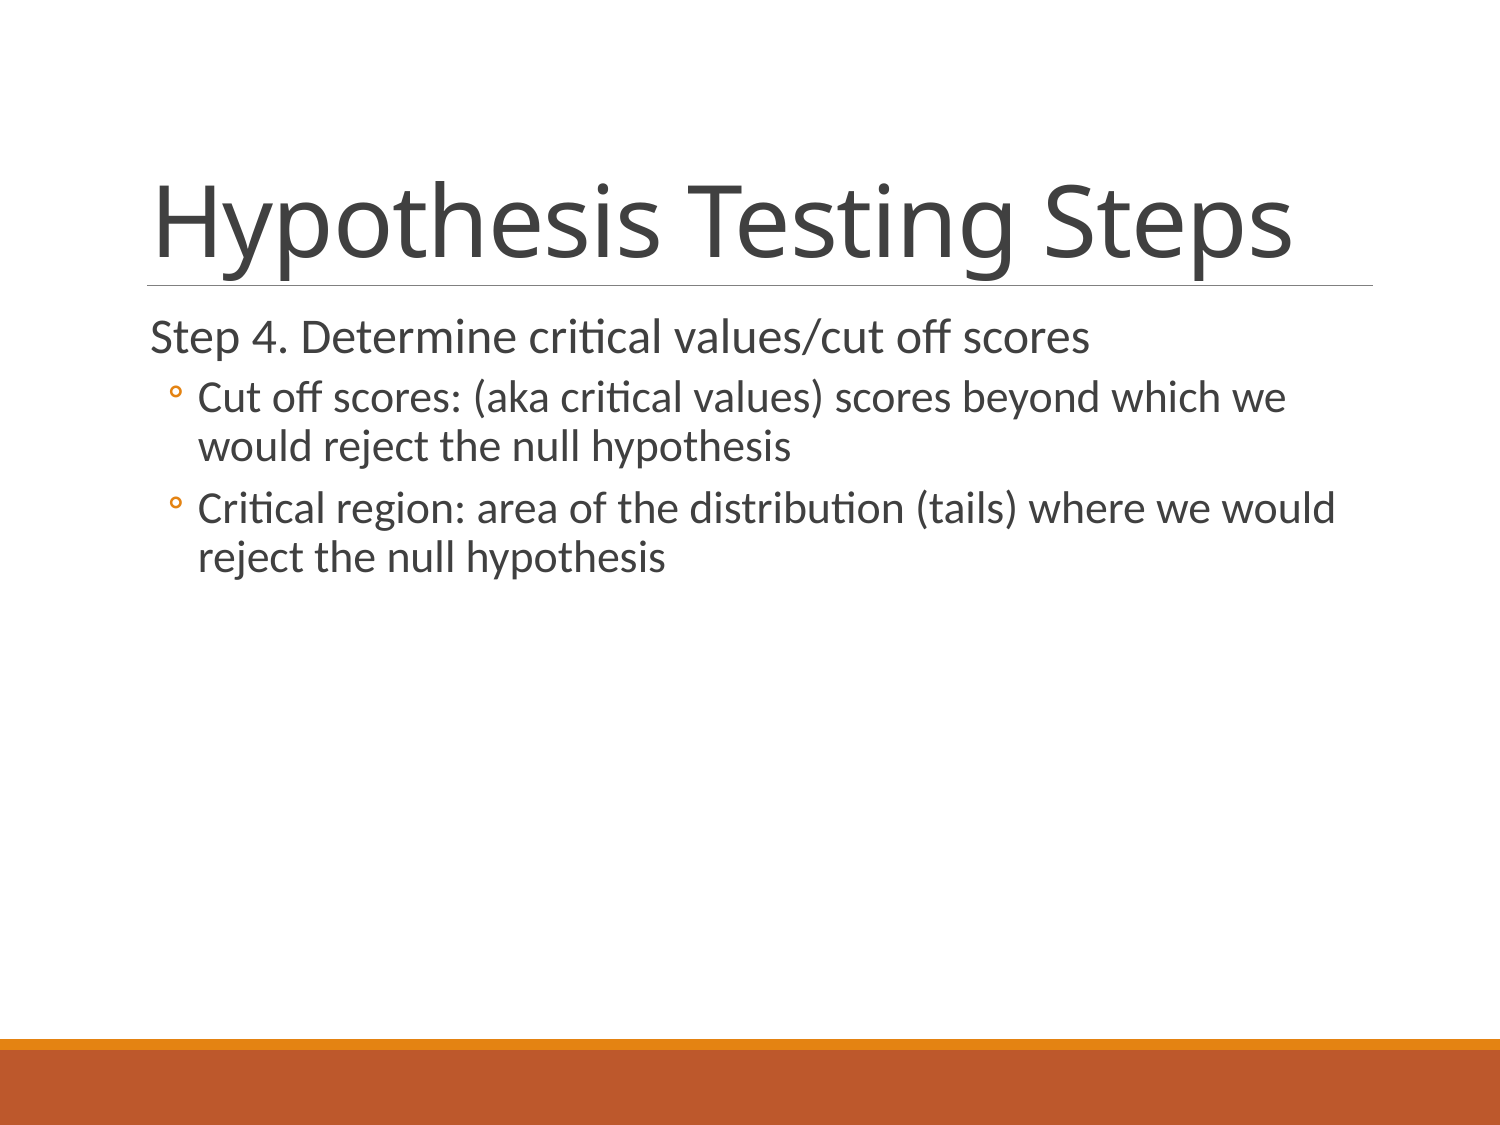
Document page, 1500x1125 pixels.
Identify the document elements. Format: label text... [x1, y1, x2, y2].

title Hypothesis Testing Steps [135, 47, 1373, 285]
list Step 4. Determine critical values/cut off scores Cut off scores: (aka critical values) scores beyond which we would reject the null hypothesis Critical region: area of the distribution (tails) where we would reject the null hypothesis [135, 302, 1373, 963]
